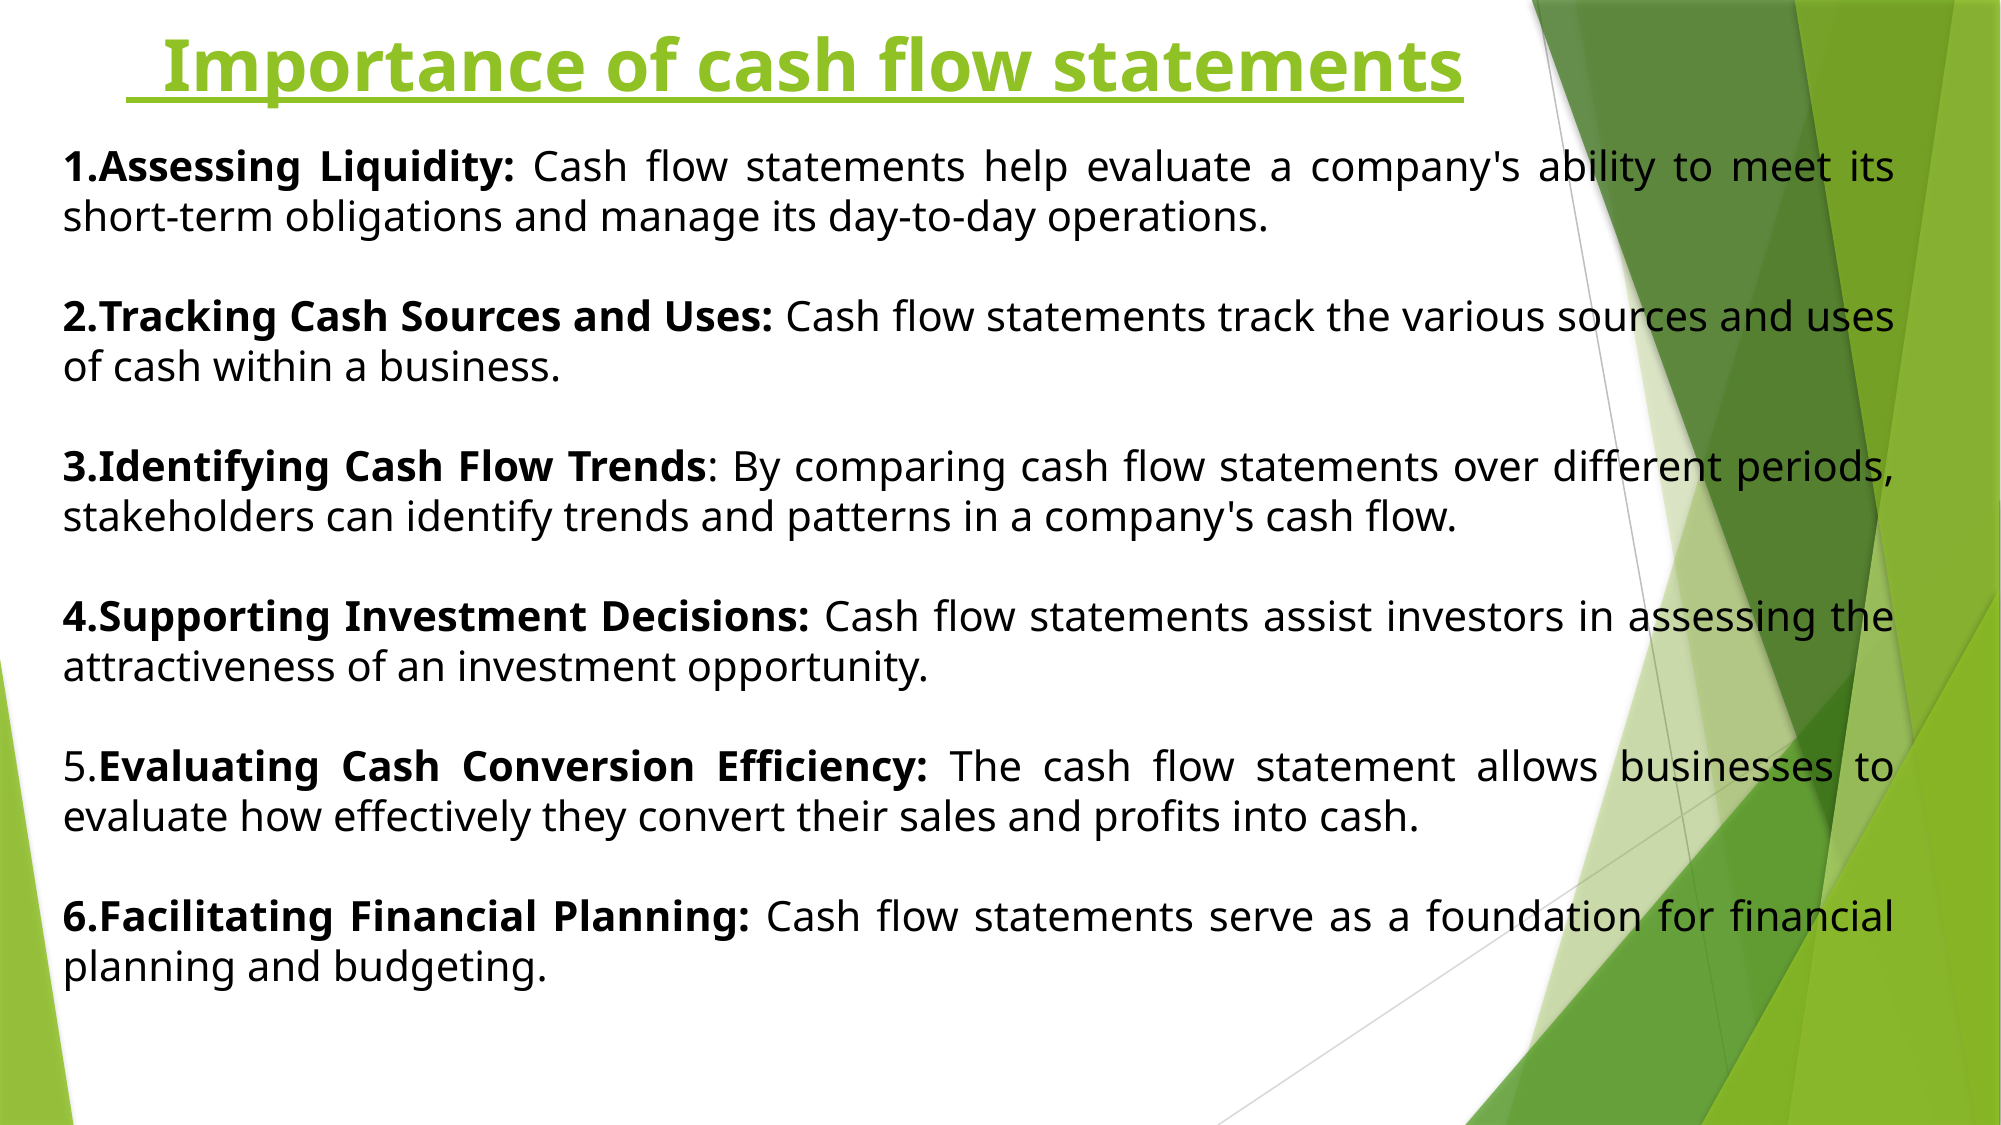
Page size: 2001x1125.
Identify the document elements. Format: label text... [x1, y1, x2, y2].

title Importance of cash flow statements [111, 12, 1522, 107]
list 1.Assessing Liquidity: Cash flow statements help evaluate a company's ability to meet its short-term obligations and manage its day-to-day operations. Tracking Cash Sources and Uses: Cash flow statements track the various sources and uses of cash within a business. Identifying Cash Flow Trends: By comparing cash flow statements over different periods, stakeholders can identify trends and patterns in a company's cash flow. Supporting Investment Decisions: Cash flow statements assist investors in assessing the attractiveness of an investment opportunity. 5.Evaluating Cash Conversion Efficiency: The cash flow statement allows businesses to evaluate how effectively they convert their sales and profits into cash. 6.Facilitating Financial Planning: Cash flow statements serve as a foundation for financial planning and budgeting. [62, 107, 1896, 1125]
